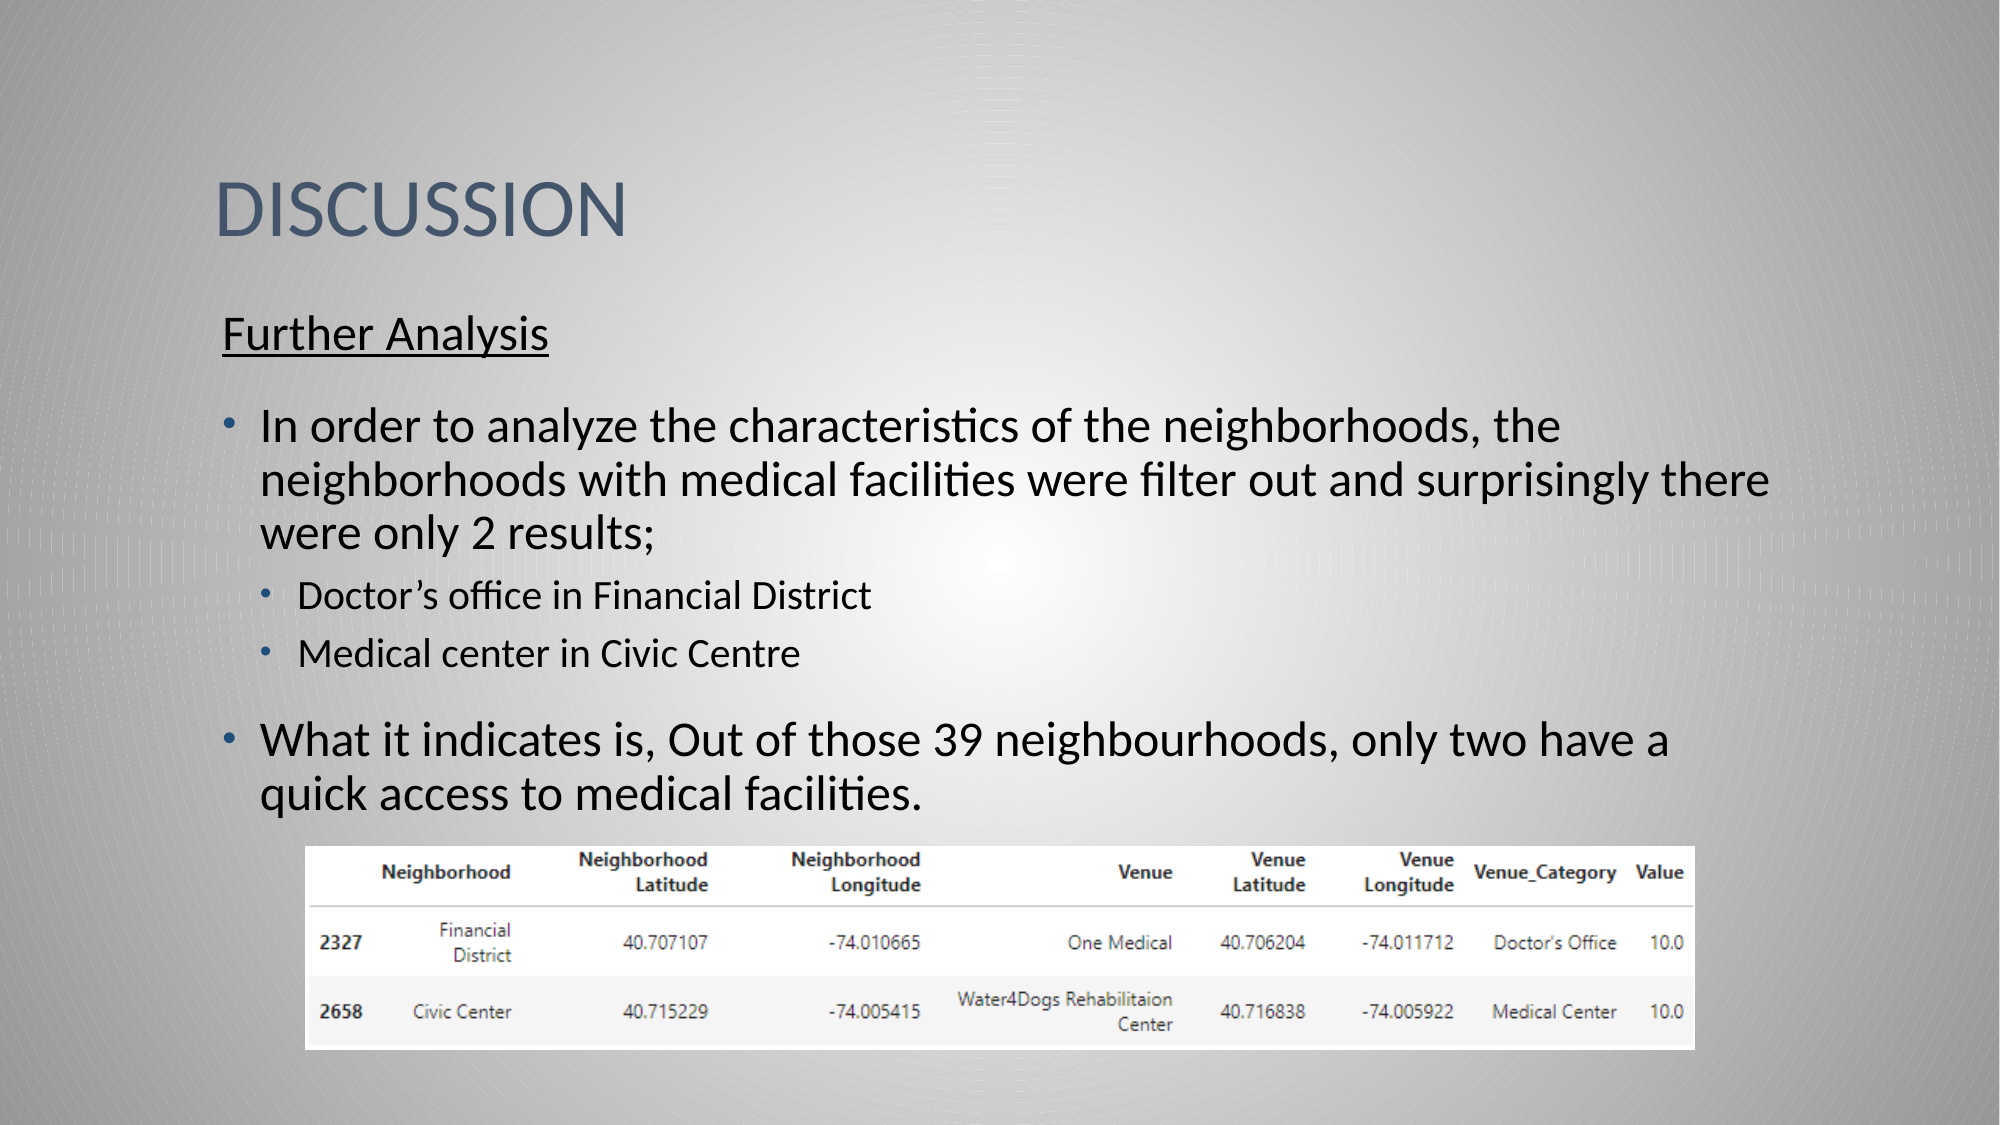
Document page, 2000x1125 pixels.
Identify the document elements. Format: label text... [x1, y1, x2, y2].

list Further Analysis In order to analyze the characteristics of the neighborhoods, the neighborhoods with medical facilities were filter out and surprisingly there were only 2 results; Doctor’s office in Financial District Medical center in Civic Centre What it indicates is, Out of those 39 neighbourhoods, only two have a quick access to medical facilities. [199, 299, 1800, 1013]
picture [304, 846, 1695, 1051]
title DISCUSSION [199, 45, 1800, 263]
